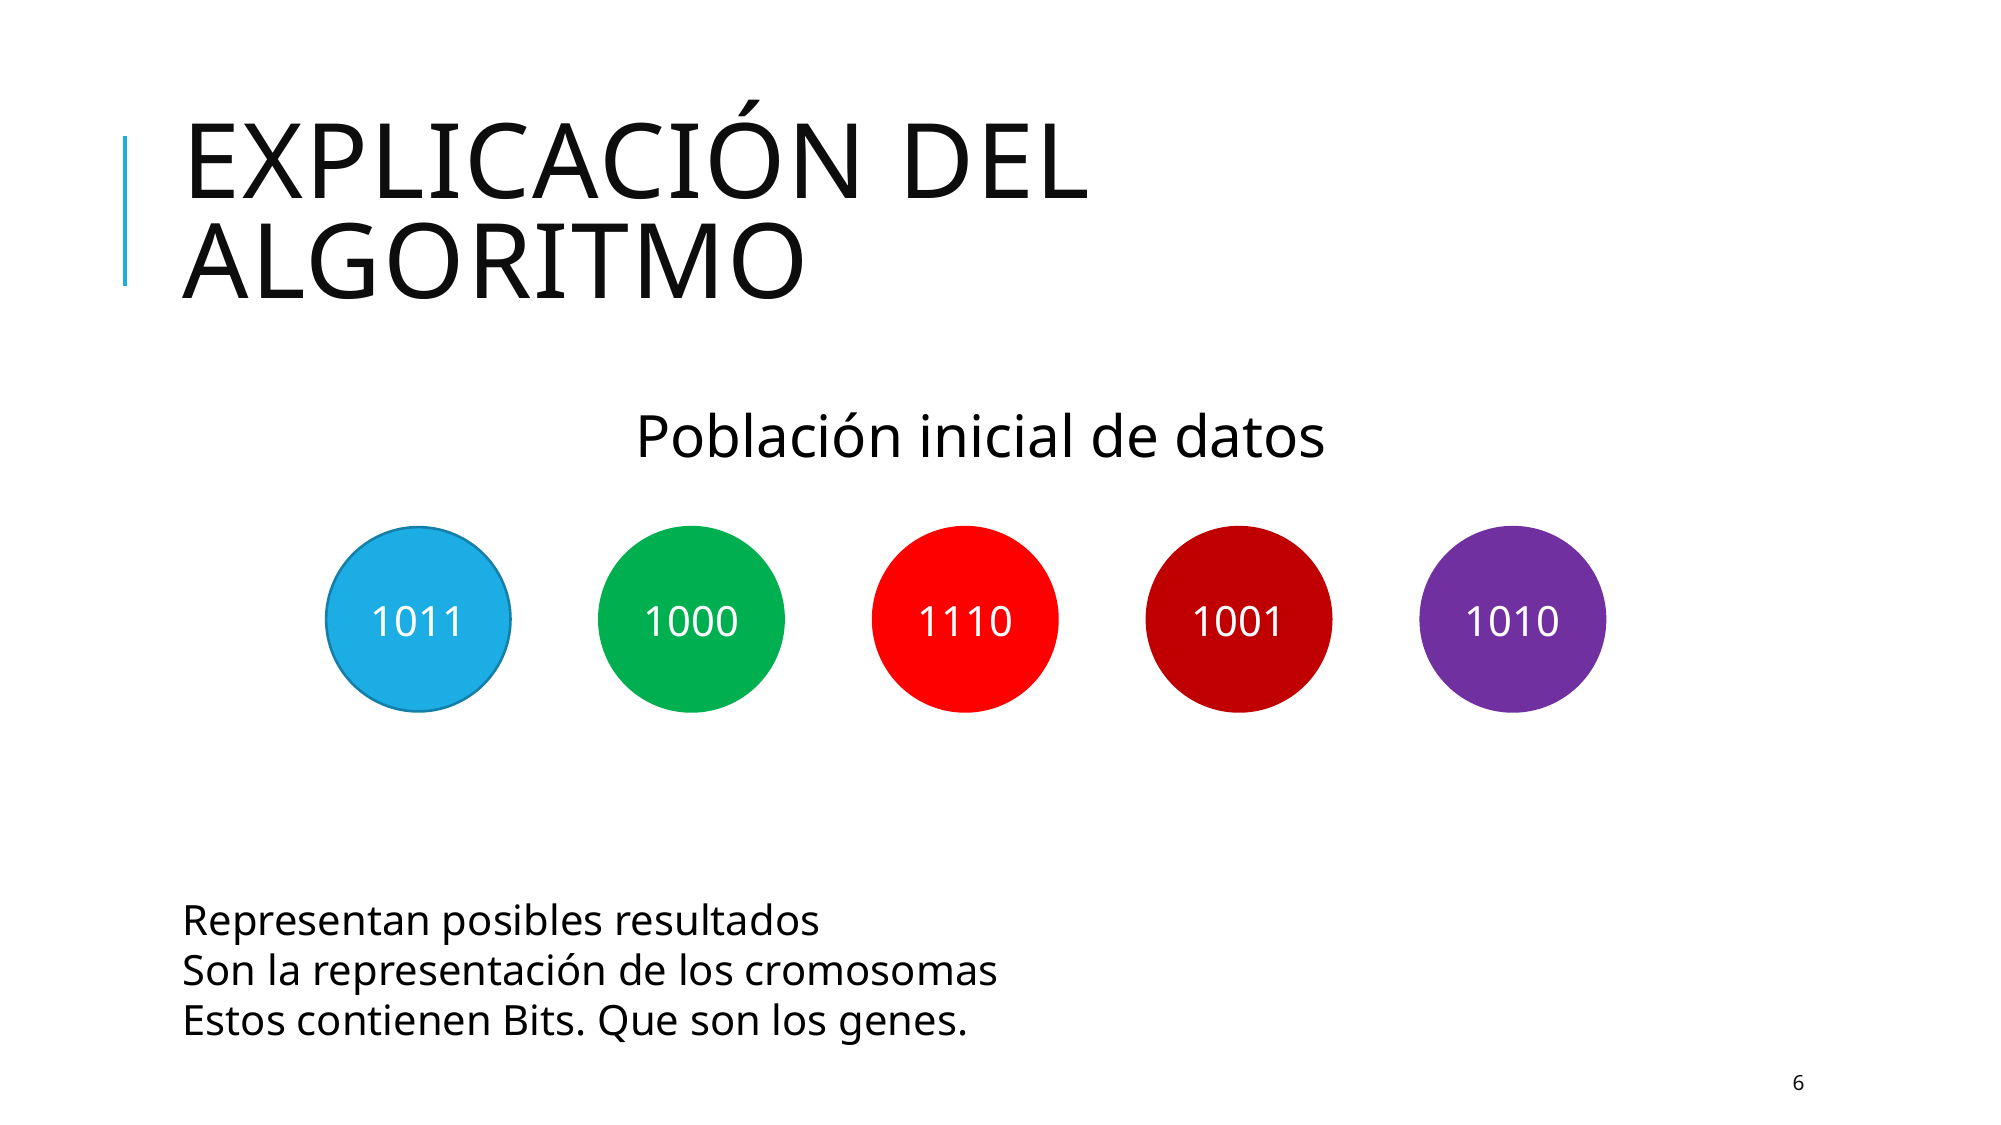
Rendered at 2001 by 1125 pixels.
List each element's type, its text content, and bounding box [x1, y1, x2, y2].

text_box Representan posibles resultados Son la representación de los cromosomas Estos contienen Bits. Que son los genes. [168, 886, 1677, 1052]
text_box 1000 [597, 525, 785, 713]
text_box 1001 [1145, 525, 1333, 713]
slide_number 6 [1777, 1061, 1938, 1107]
text_box Población inicial de datos [620, 391, 1342, 477]
text_box 1011 [324, 525, 512, 713]
title Explicación del algoritmo [168, 96, 1763, 342]
text_box 1110 [871, 525, 1059, 713]
text_box 1010 [1419, 525, 1607, 713]
